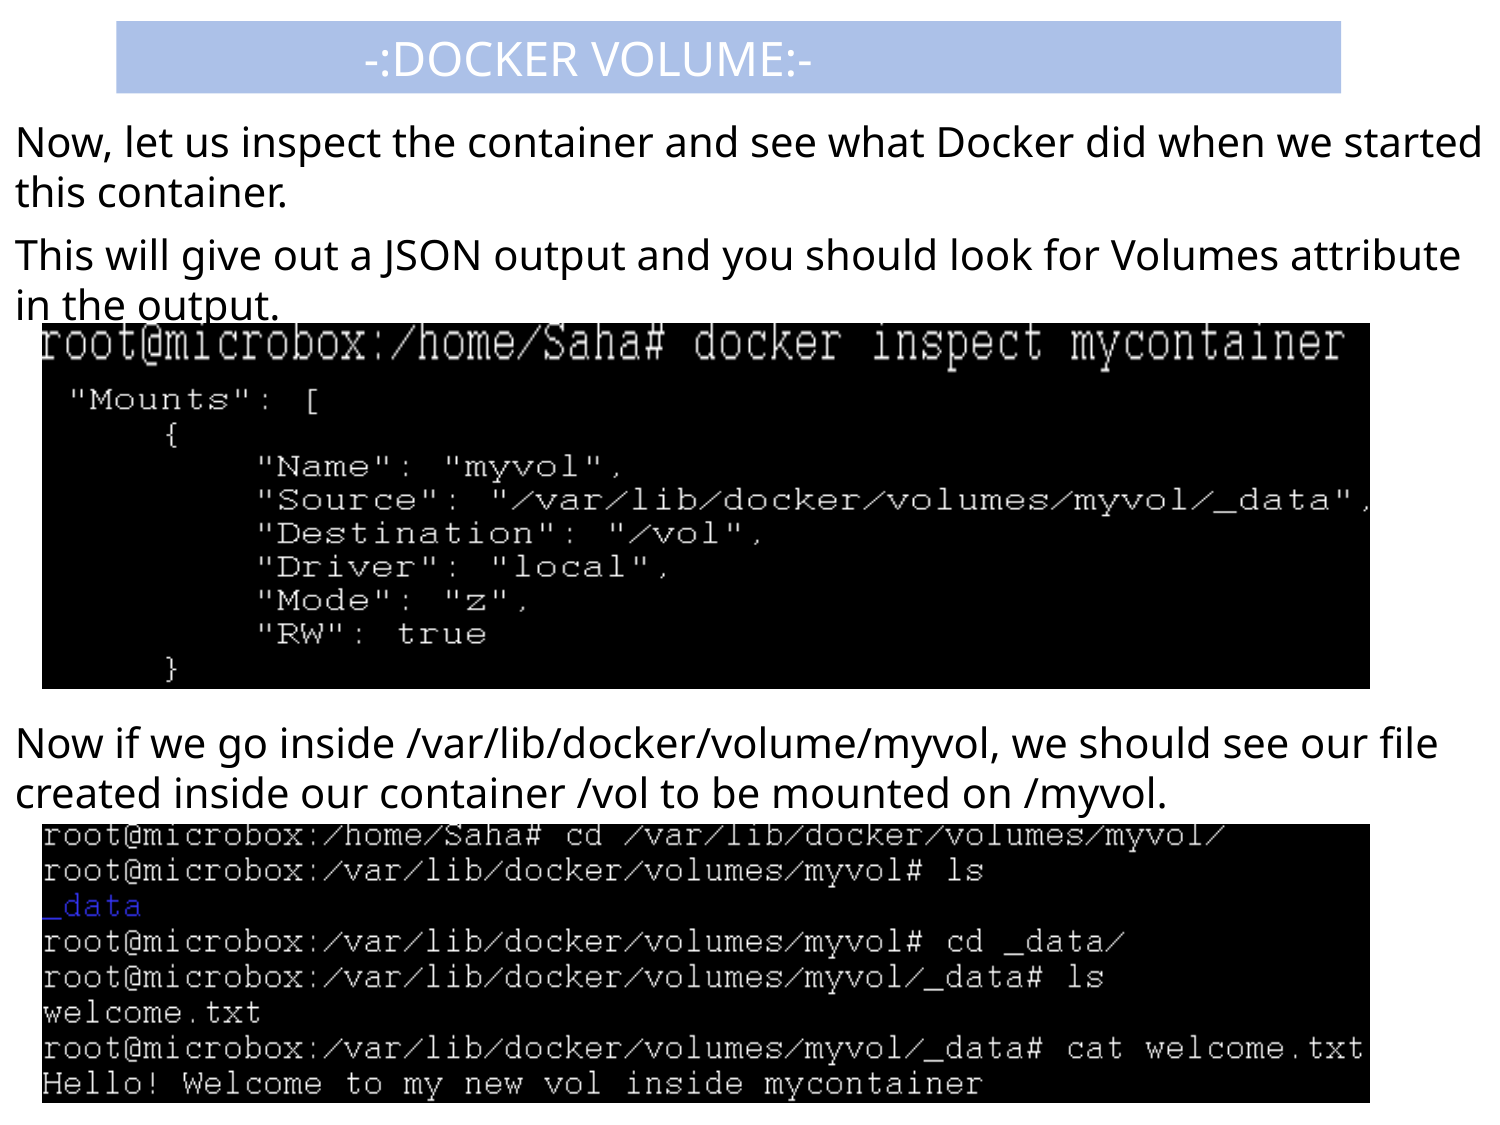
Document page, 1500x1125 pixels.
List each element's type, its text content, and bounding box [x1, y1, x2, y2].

title -:Docker Volume:- [116, 21, 1342, 94]
list Now, let us inspect the container and see what Docker did when we started this container. This will give out a JSON output and you should look for Volumes attribute in the output. Now if we go inside /var/lib/docker/volume/myvol, we should see our file created inside our container /vol to be mounted on /myvol. [0, 108, 1500, 1125]
picture [41, 323, 1371, 690]
picture [41, 824, 1371, 1103]
